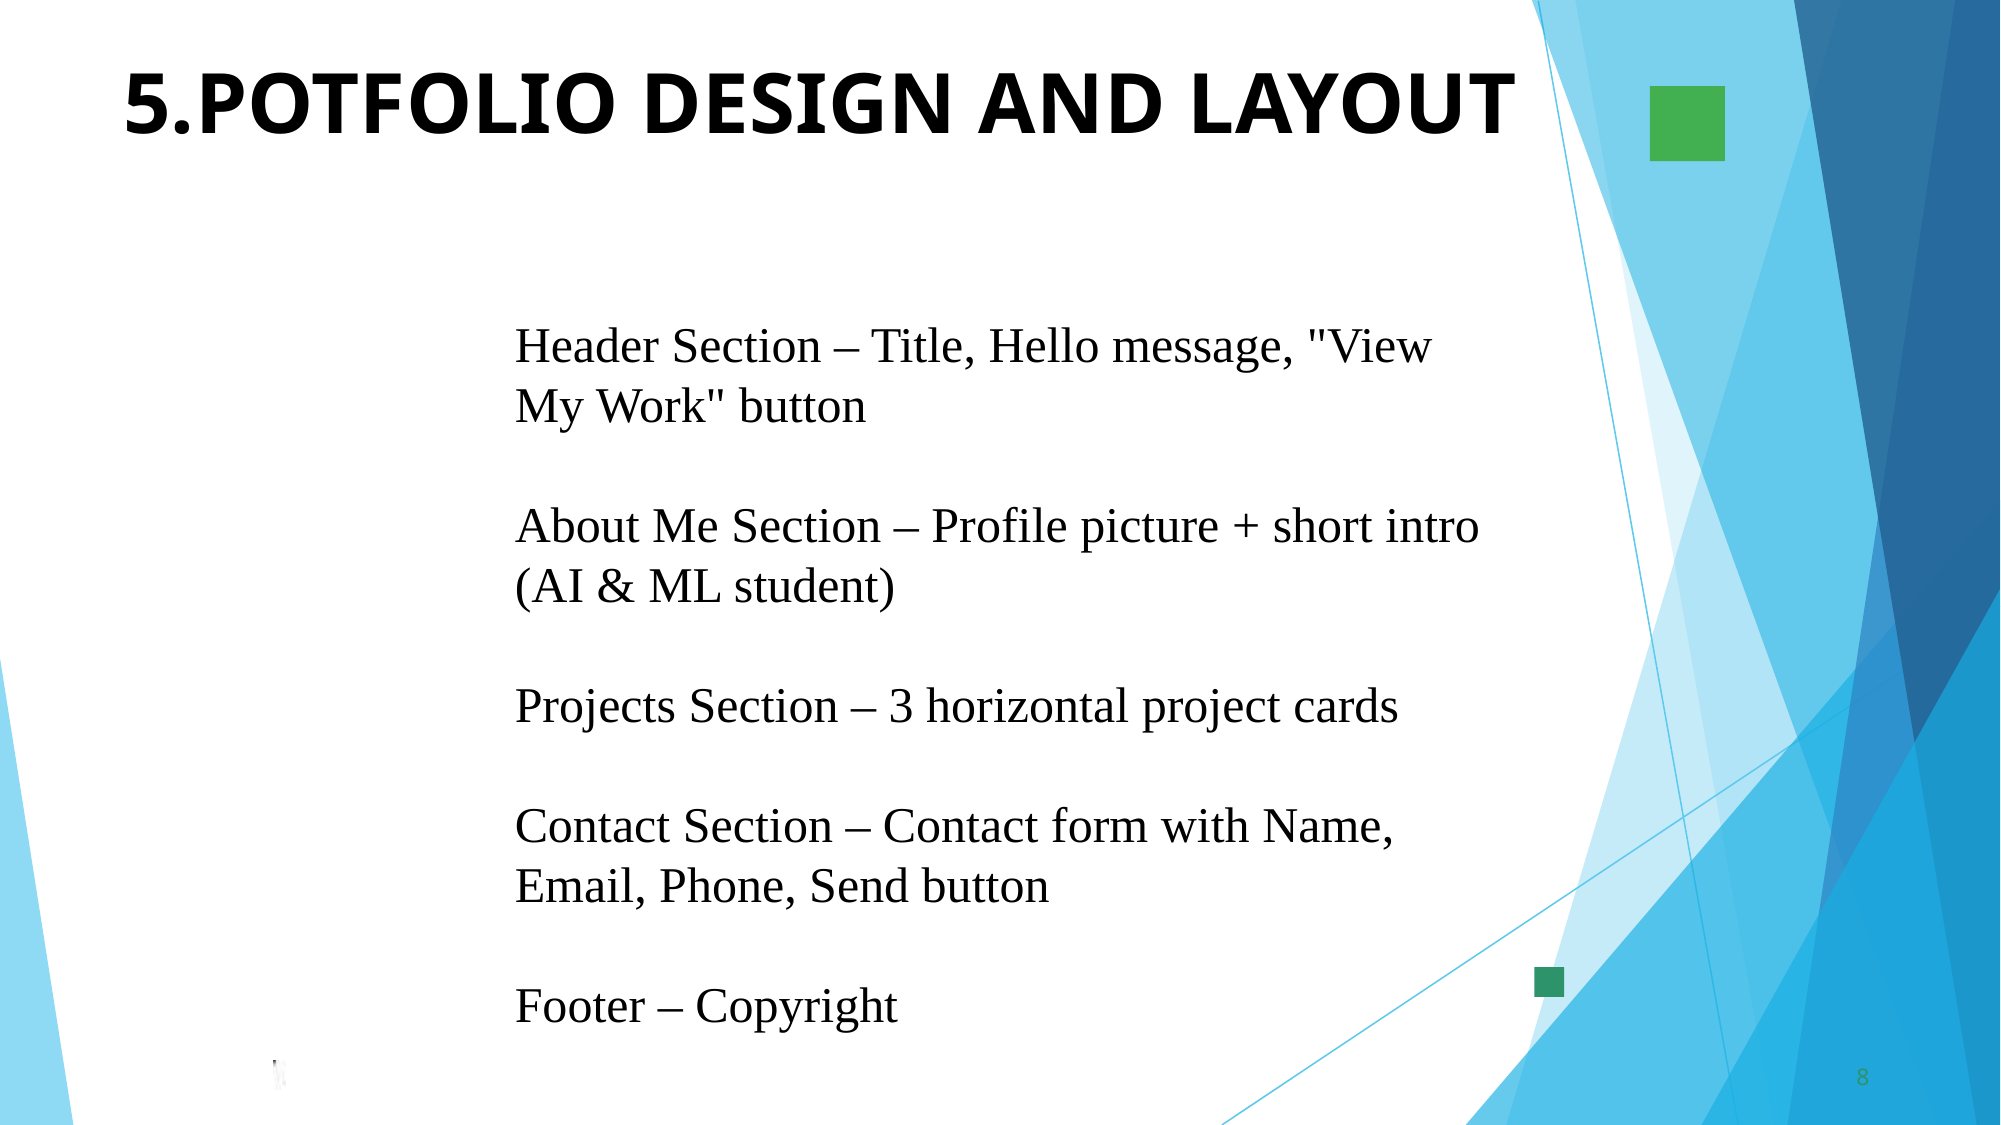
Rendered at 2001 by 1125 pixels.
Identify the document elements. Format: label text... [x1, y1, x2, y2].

text_box Header Section – Title, Hello message, "View My Work" button About Me Section – Profile picture + short intro (AI & ML student) Projects Section – 3 horizontal project cards Contact Section – Contact form with Name, Email, Phone, Send button Footer – Copyright [500, 304, 1500, 1040]
text_box 5.POTFOLIO DESIGN AND LAYOUT [121, 47, 1564, 150]
picture [273, 1060, 287, 1091]
text_box 8 [1849, 1061, 1888, 1095]
text_box [1534, 967, 1565, 997]
text_box [1649, 86, 1725, 162]
